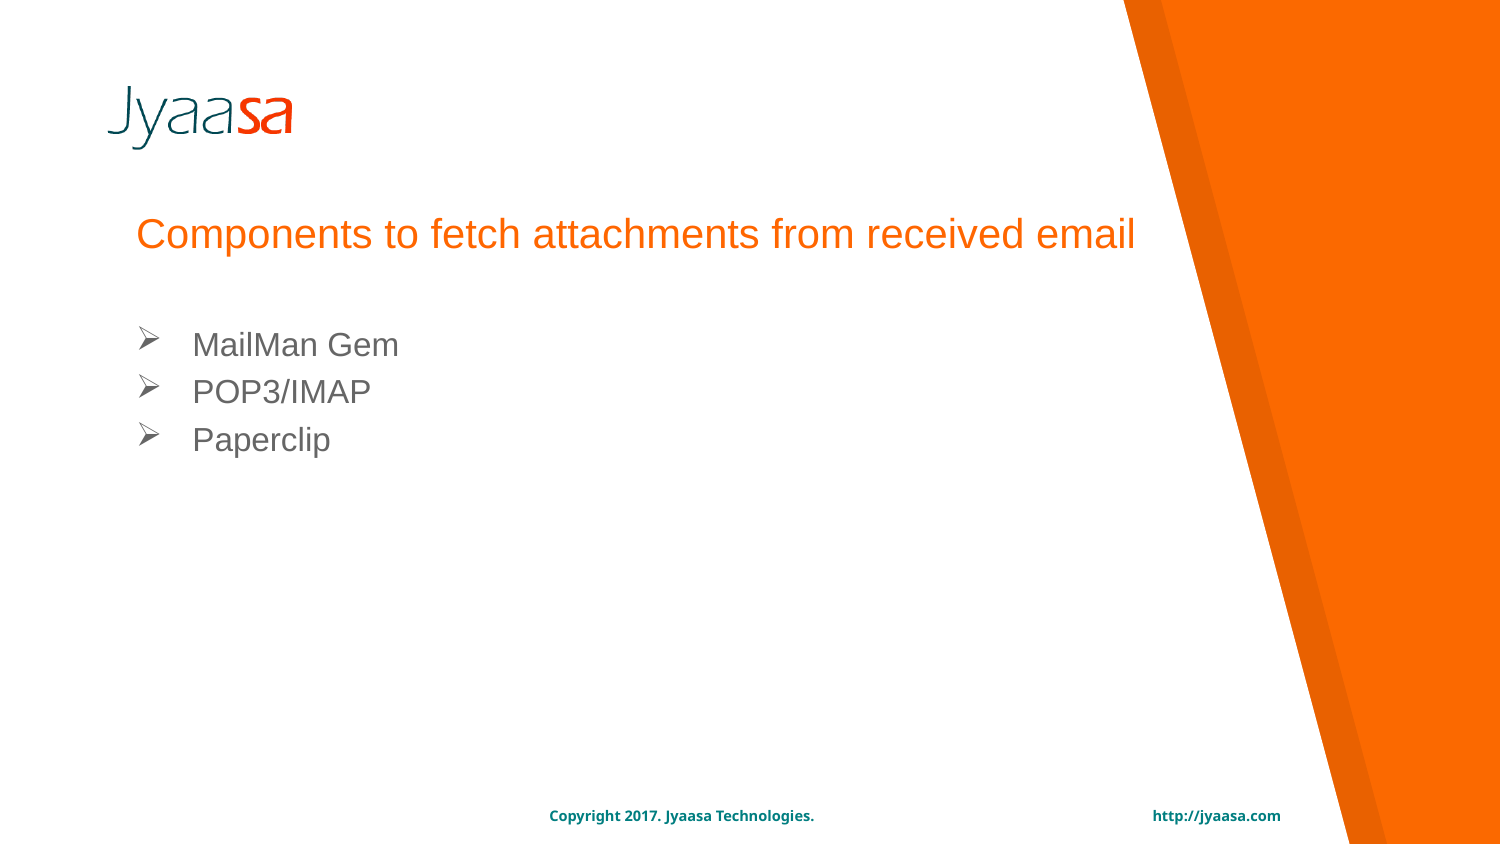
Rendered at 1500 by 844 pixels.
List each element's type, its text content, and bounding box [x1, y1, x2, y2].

text_box http://jyaasa.com [940, 771, 1350, 839]
text_box Copyright 2017. Jyaasa Technologies. [427, 799, 940, 839]
picture [106, 86, 292, 151]
text_box Components to fetch attachments from received email MailMan Gem POP3/IMAP Paperclip [120, 149, 1246, 799]
